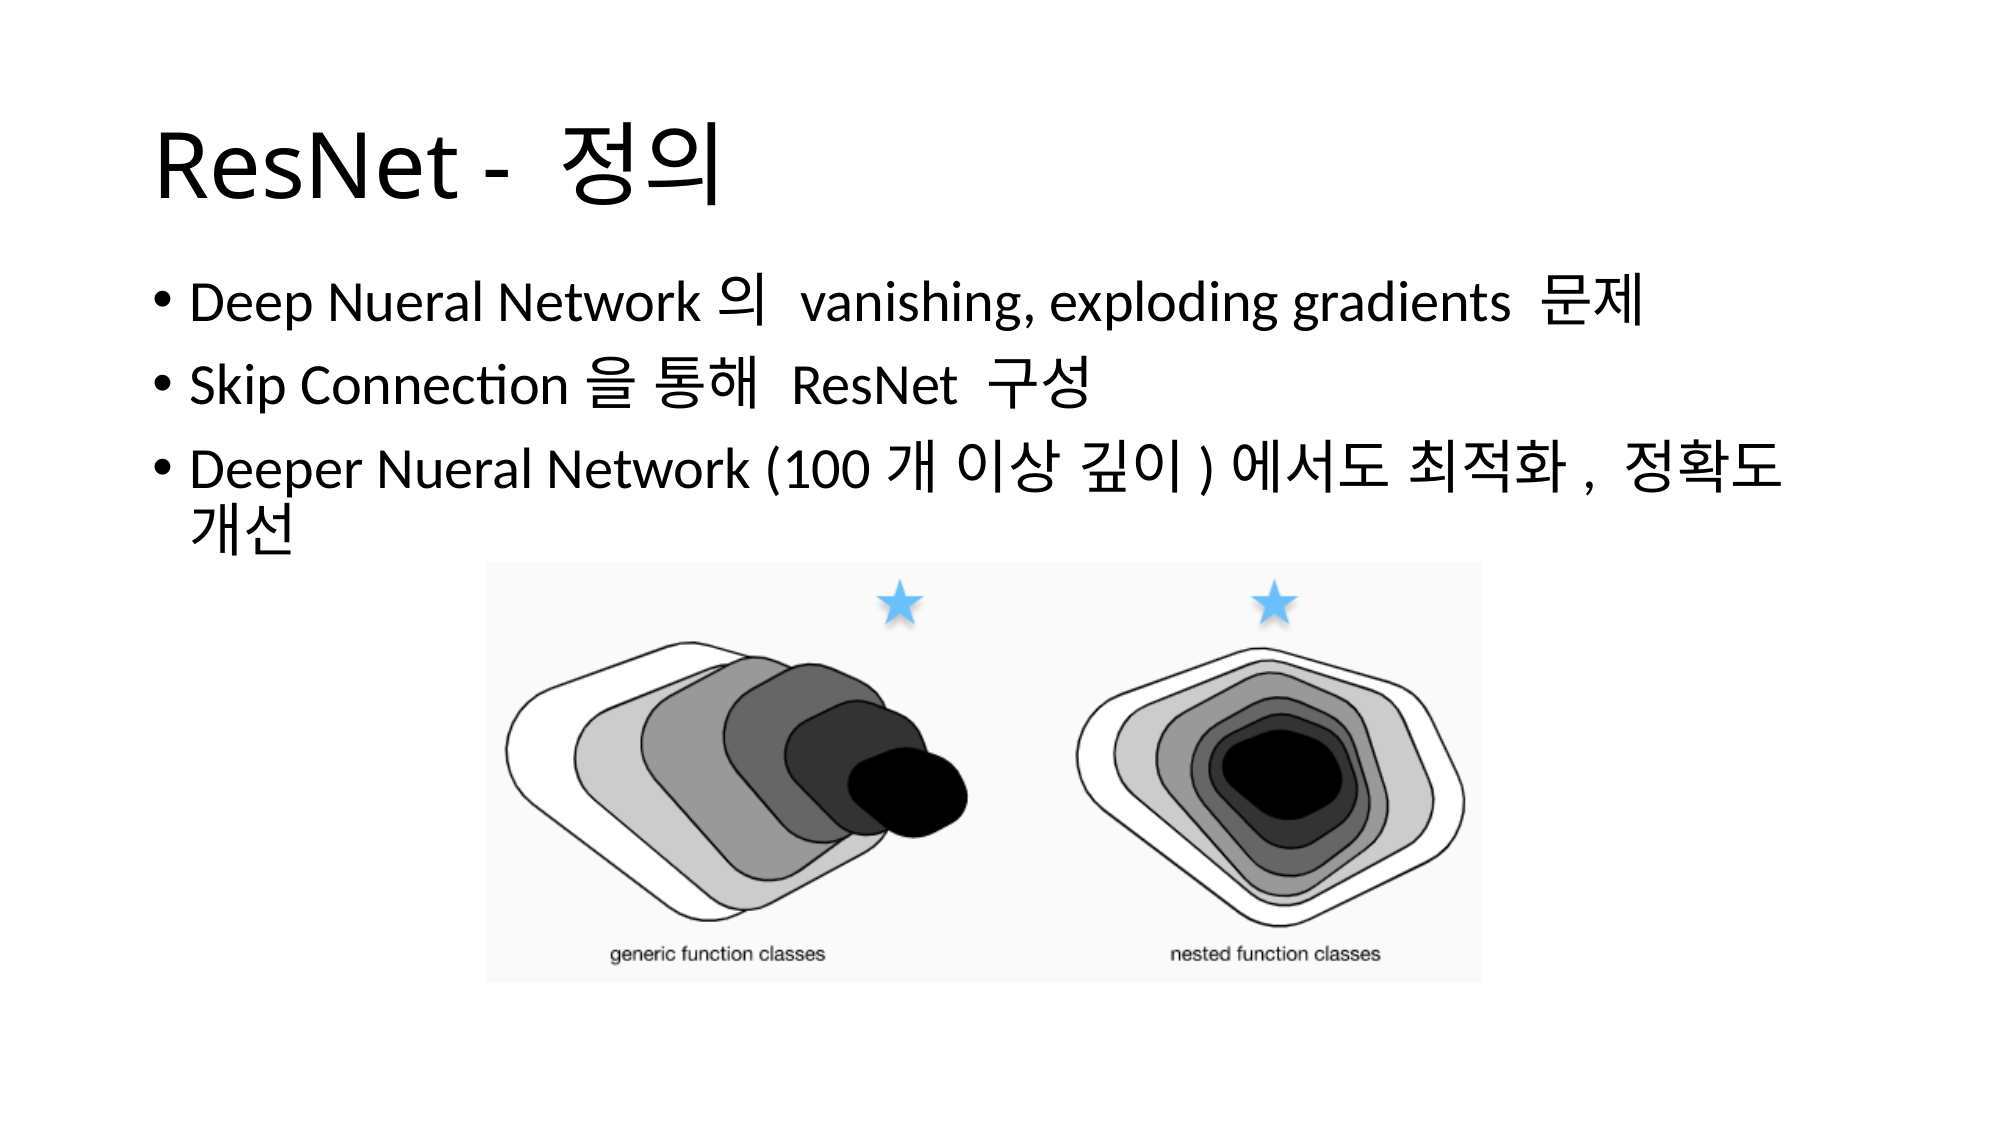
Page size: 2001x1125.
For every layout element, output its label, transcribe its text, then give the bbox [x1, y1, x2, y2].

title ResNet - 정의 [137, 59, 1863, 263]
picture [486, 562, 1481, 983]
list Deep Nueral Network의 vanishing, exploding gradients 문제 Skip Connection을 통해 ResNet 구성 Deeper Nueral Network (100개 이상 깊이)에서도 최적화, 정확도 개선 [137, 263, 1863, 978]
